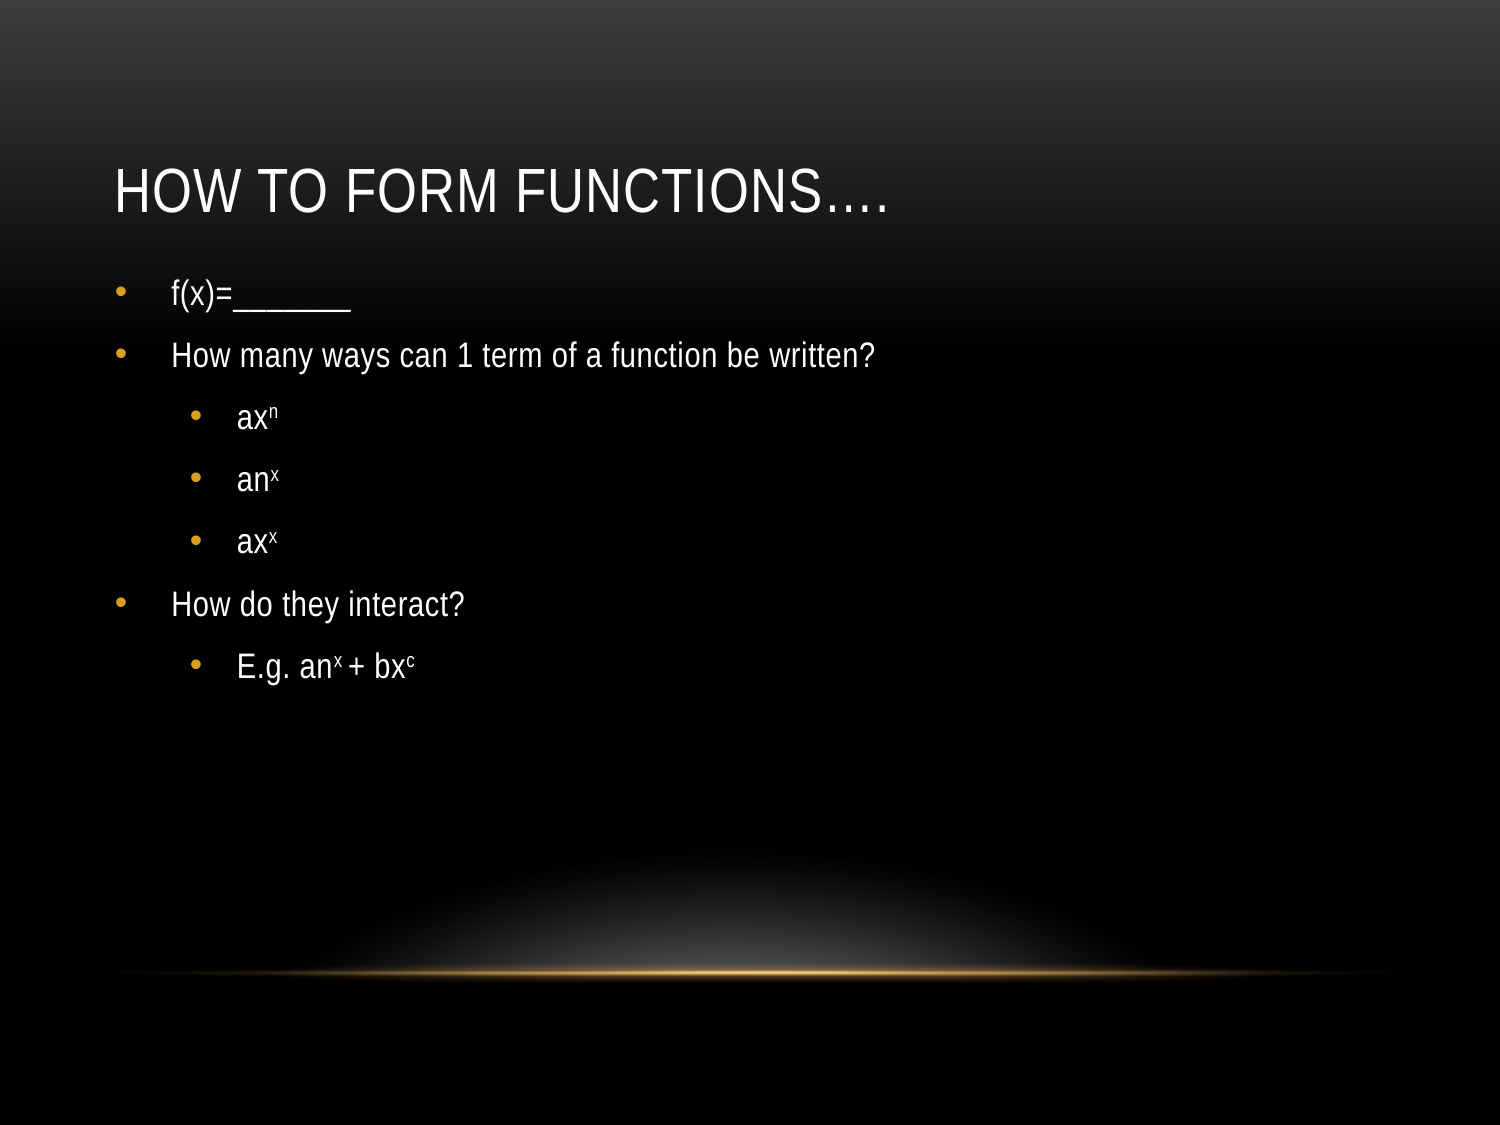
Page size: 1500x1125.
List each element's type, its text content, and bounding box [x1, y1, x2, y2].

picture [0, 0, 1500, 1125]
title How to form functions…. [99, 45, 1400, 233]
list f(x)=_______ How many ways can 1 term of a function be written? axn anx axx How do they interact? E.g. anx + bxc [99, 262, 1400, 938]
